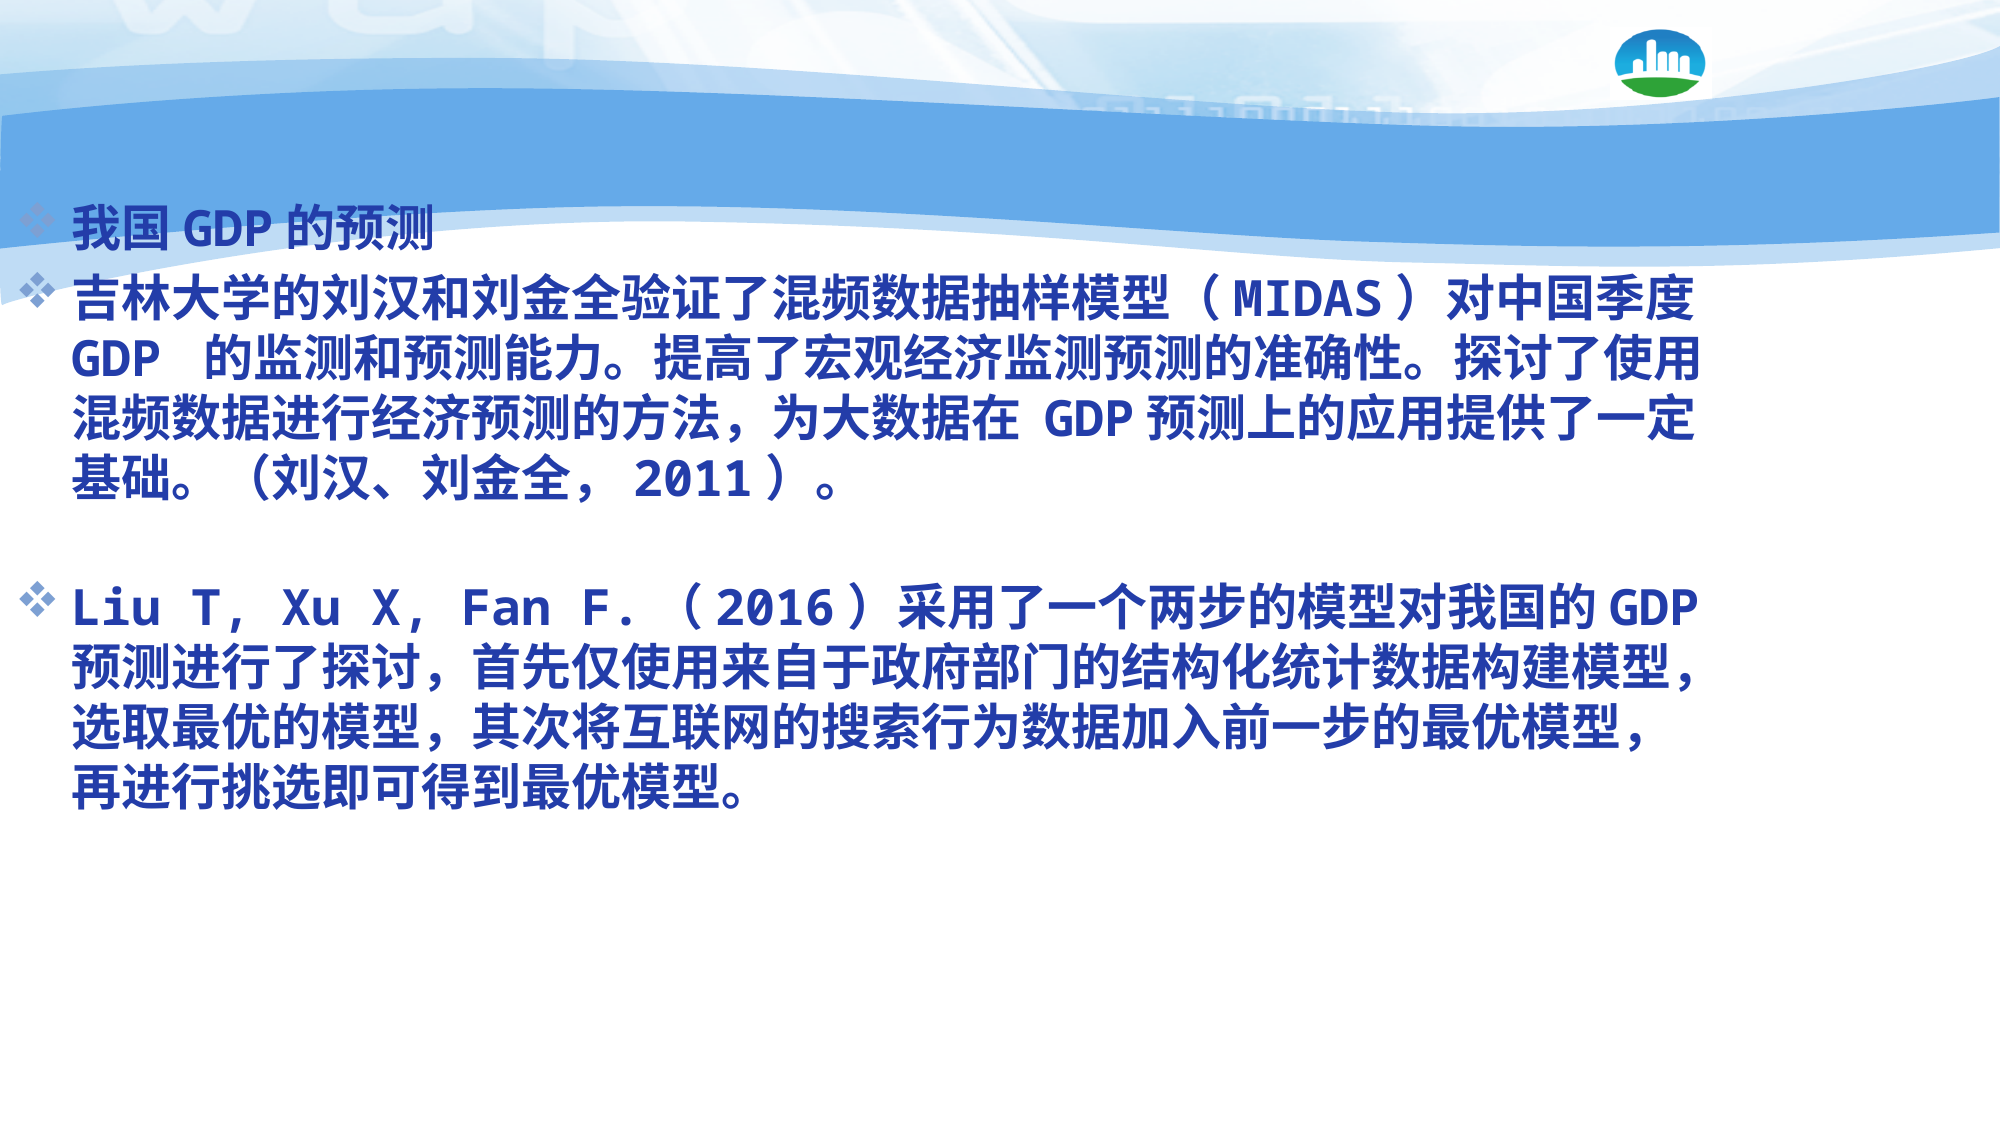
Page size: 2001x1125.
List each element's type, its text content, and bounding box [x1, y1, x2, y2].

list 我国GDP的预测 吉林大学的刘汉和刘金全验证了混频数据抽样模型（MIDAS）对中国季度 GDP 的监测和预测能力。提高了宏观经济监测预测的准确性。探讨了使用混频数据进行经济预测的方法，为大数据在 GDP预测上的应用提供了一定基础。（刘汉、刘金全，2011）。 Liu T, Xu X, Fan F.（2016）采用了一个两步的模型对我国的GDP预测进行了探讨，首先仅使用来自于政府部门的结构化统计数据构建模型，选取最优的模型，其次将互联网的搜索行为数据加入前一步的最优模型，再进行挑选即可得到最优模型。 [0, 189, 1726, 1014]
picture [0, 0, 2000, 113]
